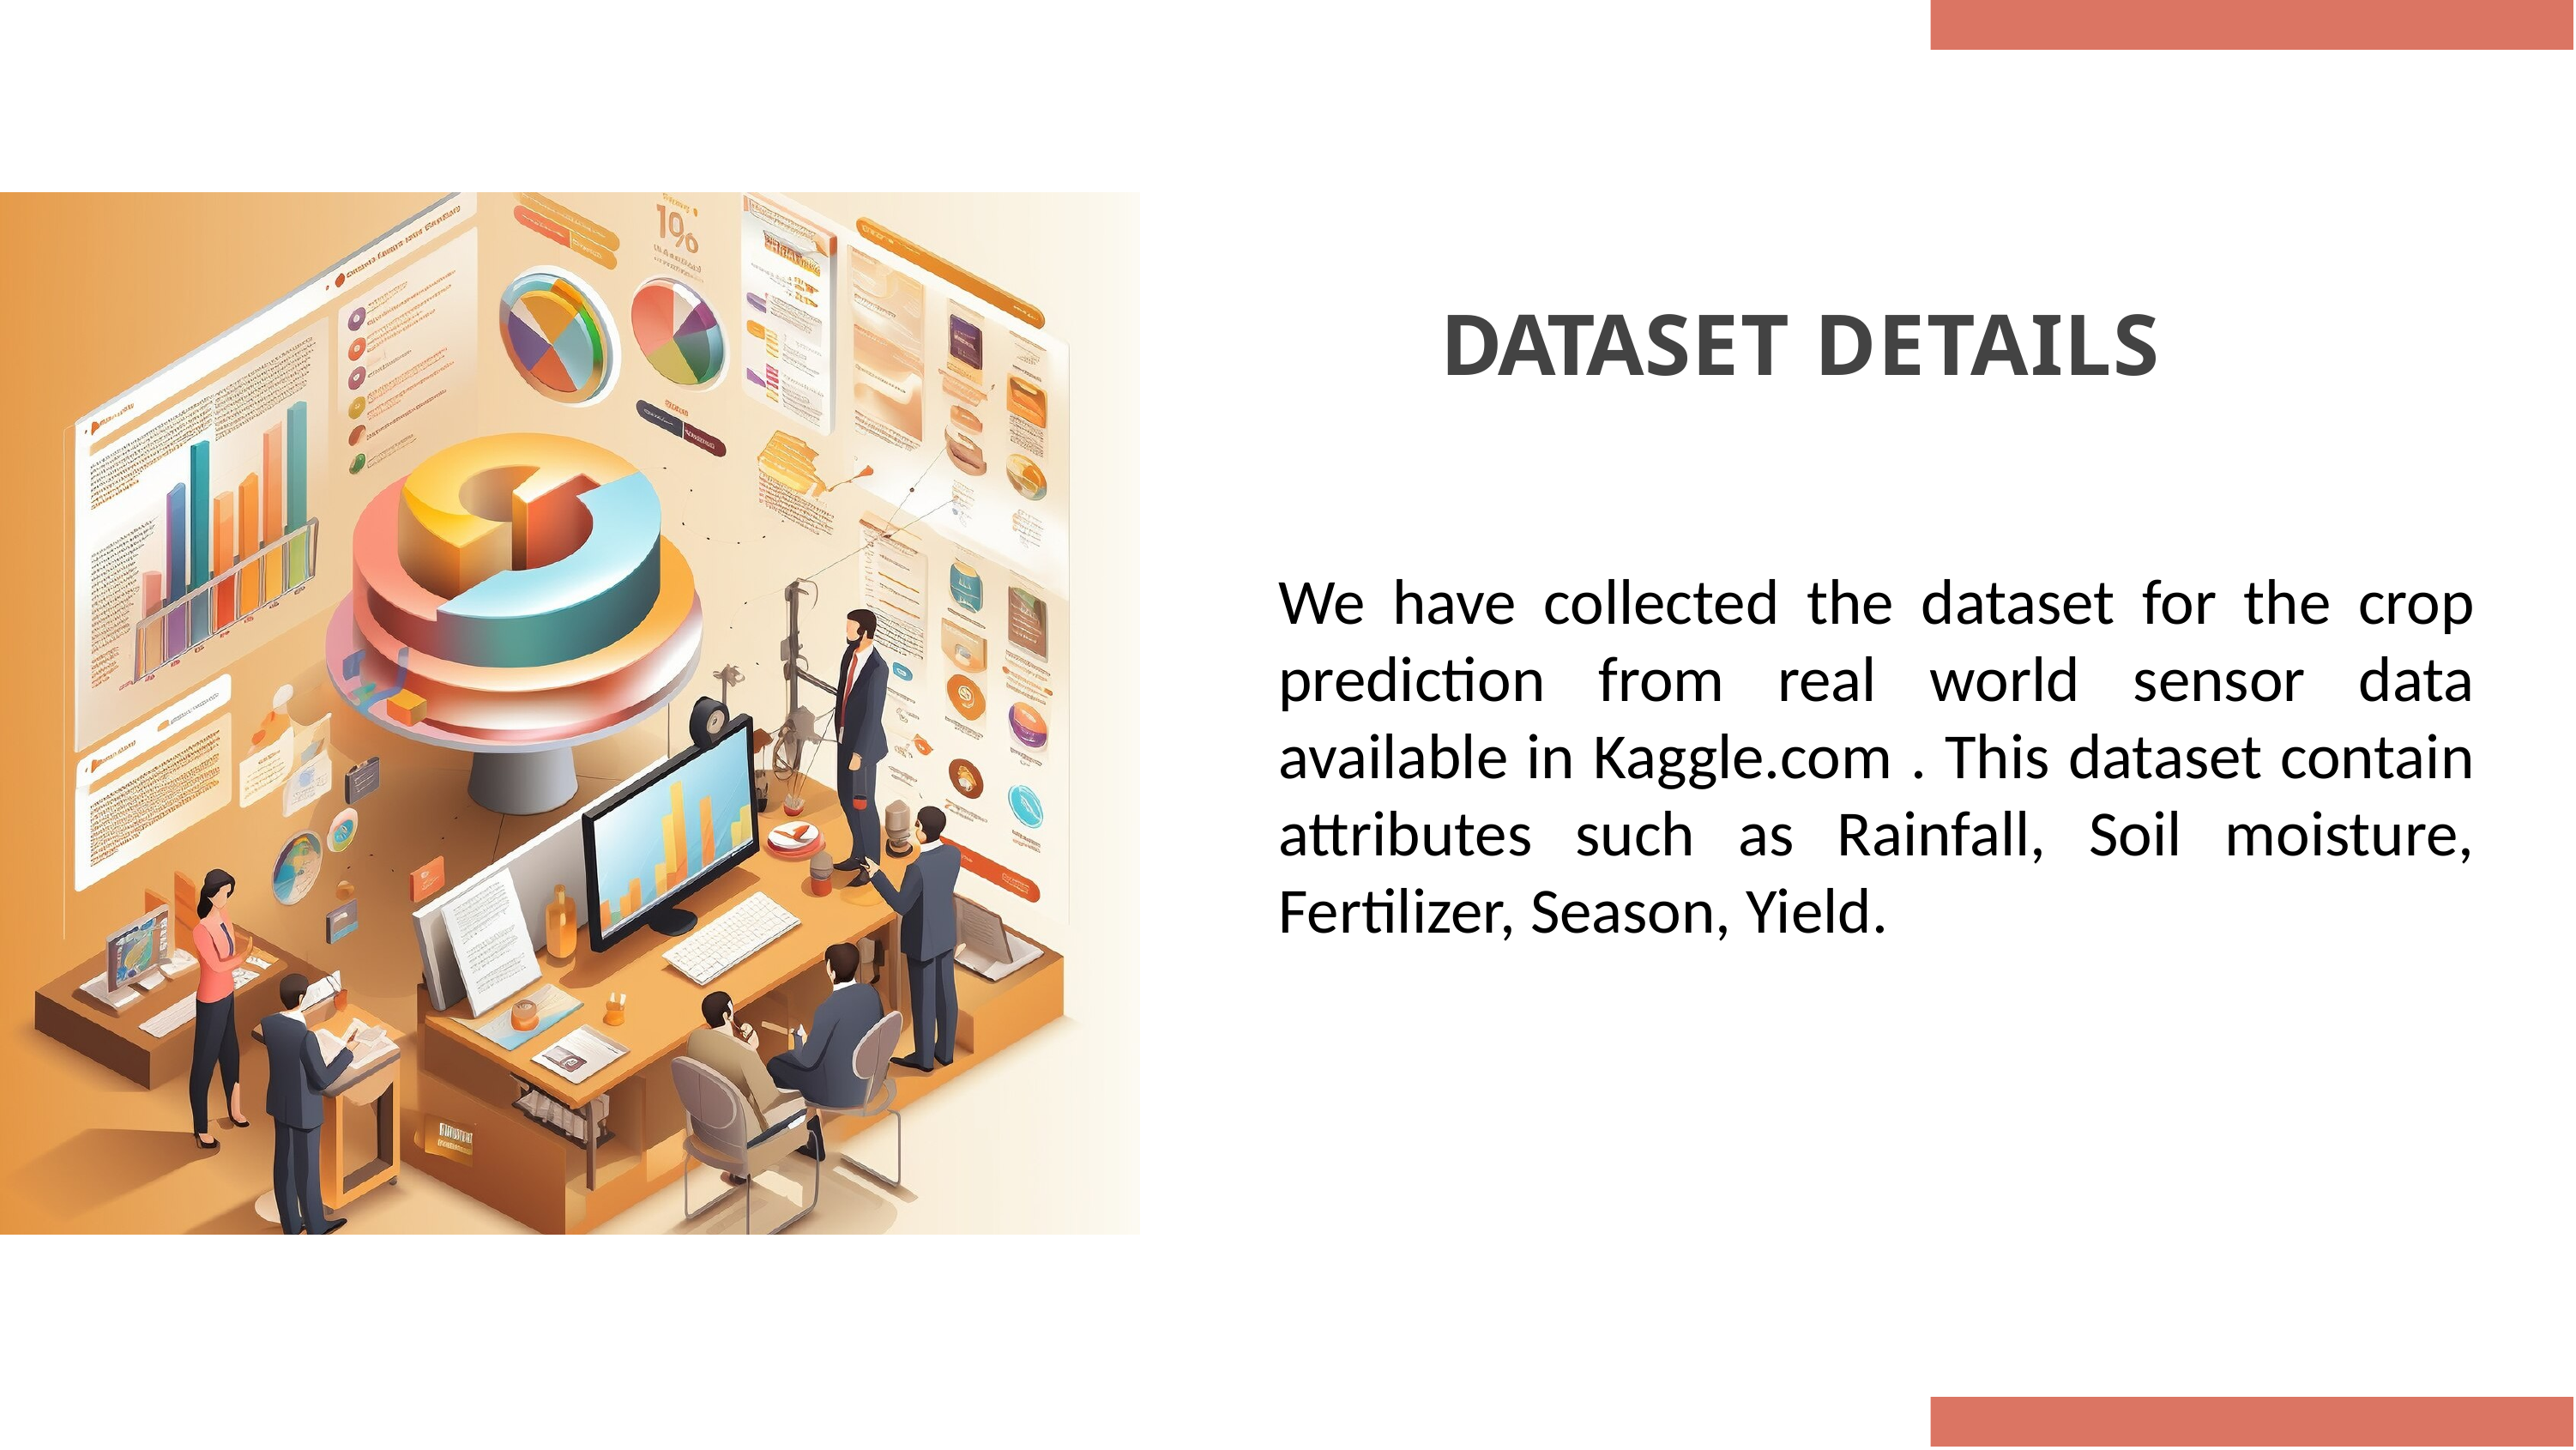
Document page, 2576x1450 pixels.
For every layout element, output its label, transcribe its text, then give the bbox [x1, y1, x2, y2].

picture [0, 192, 1141, 1235]
text_box We have collected the dataset for the crop prediction from real world sensor data available in Kaggle.com . This dataset contain attributes such as Rainfall, Soil moisture, Fertilizer, Season, Yield. [1265, 553, 2489, 952]
title DATASET DETAILS [1439, 288, 2264, 534]
text_box [1930, 1397, 2573, 1447]
text_box [1930, 0, 2573, 50]
